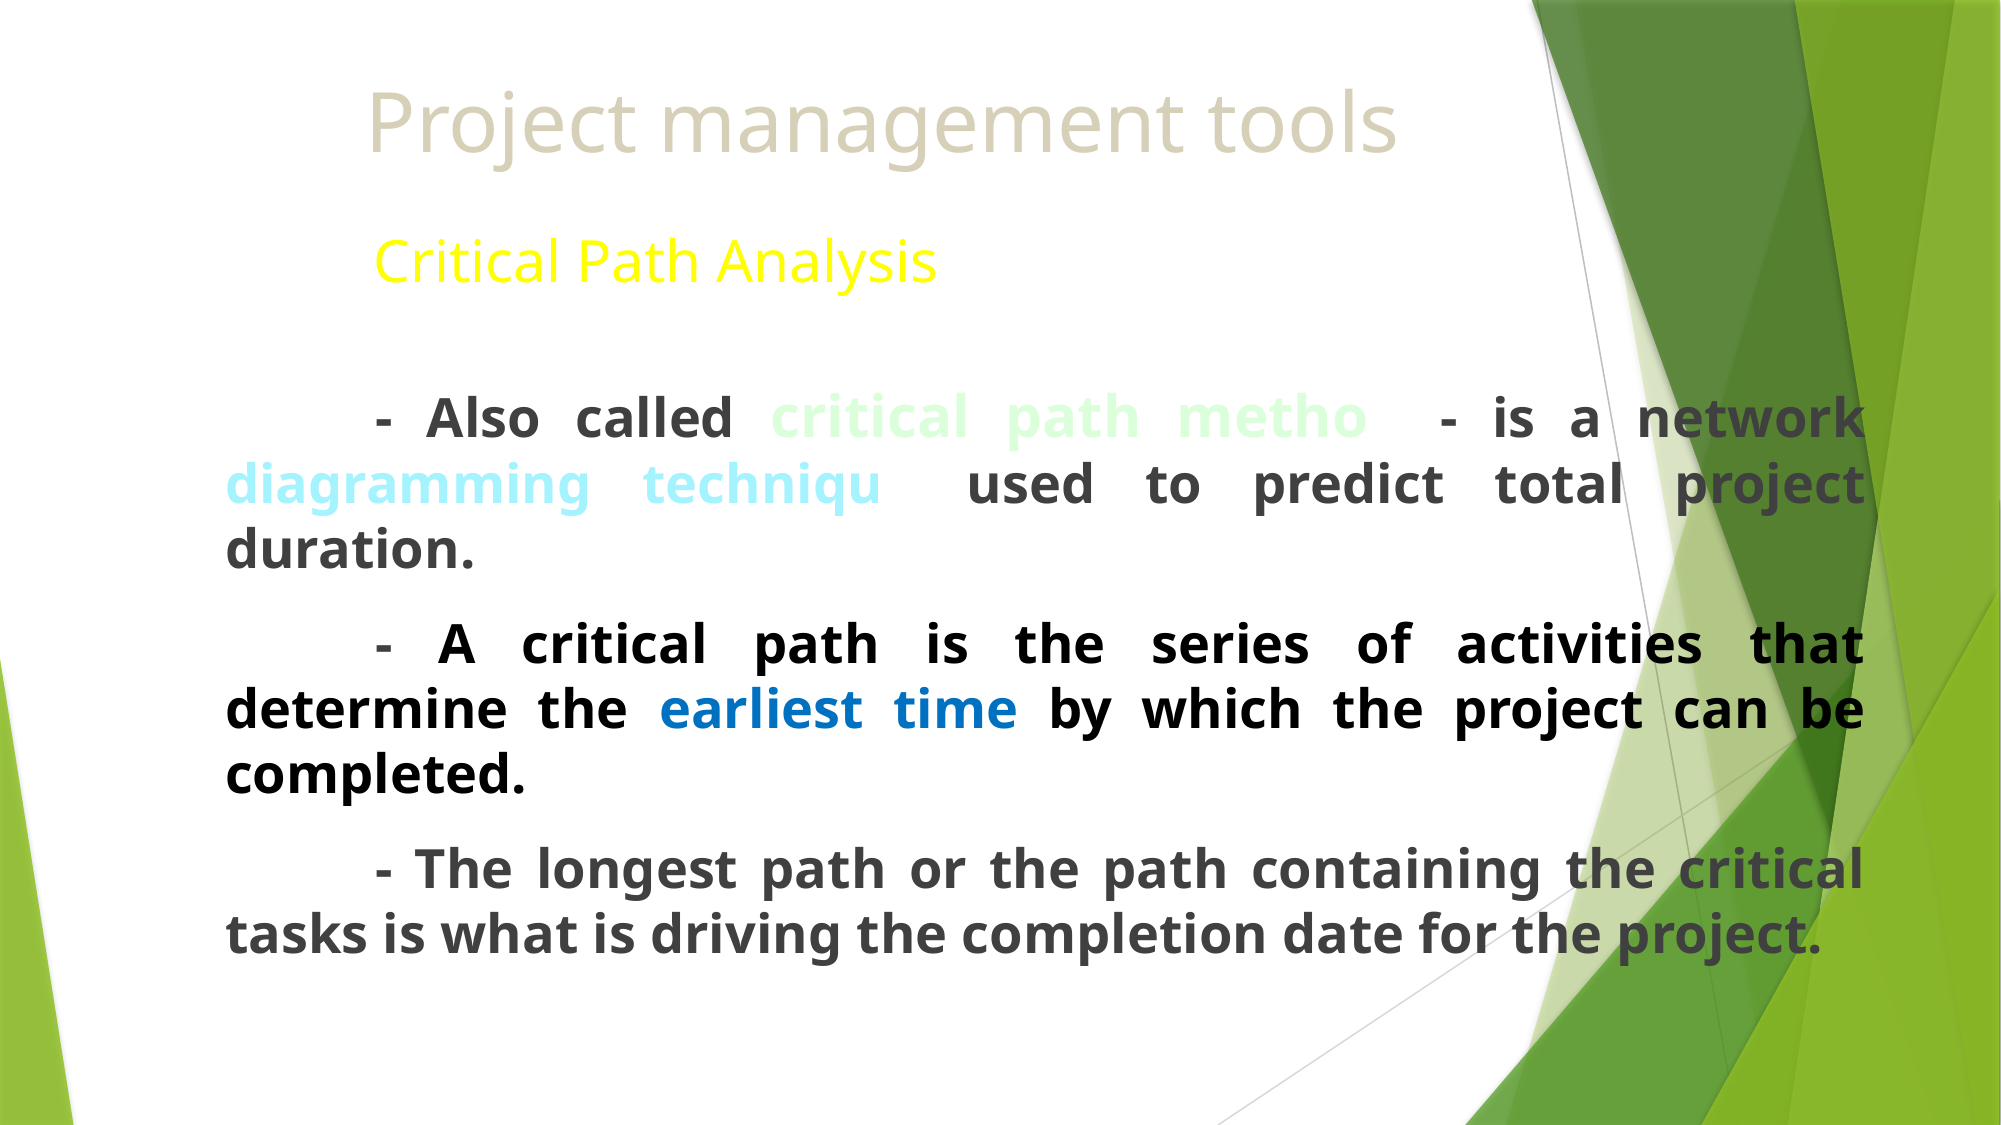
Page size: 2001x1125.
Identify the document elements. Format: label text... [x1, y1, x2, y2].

text_box Critical Path Analysis [358, 216, 1359, 302]
list - Also called critical path method - is a network diagramming technique used to predict total project duration. - A critical path is the series of activities that determine the earliest time by which the project can be completed. - The longest path or the path containing the critical tasks is what is driving the completion date for the project. [210, 371, 1882, 997]
title Project management tools [350, 15, 1912, 224]
